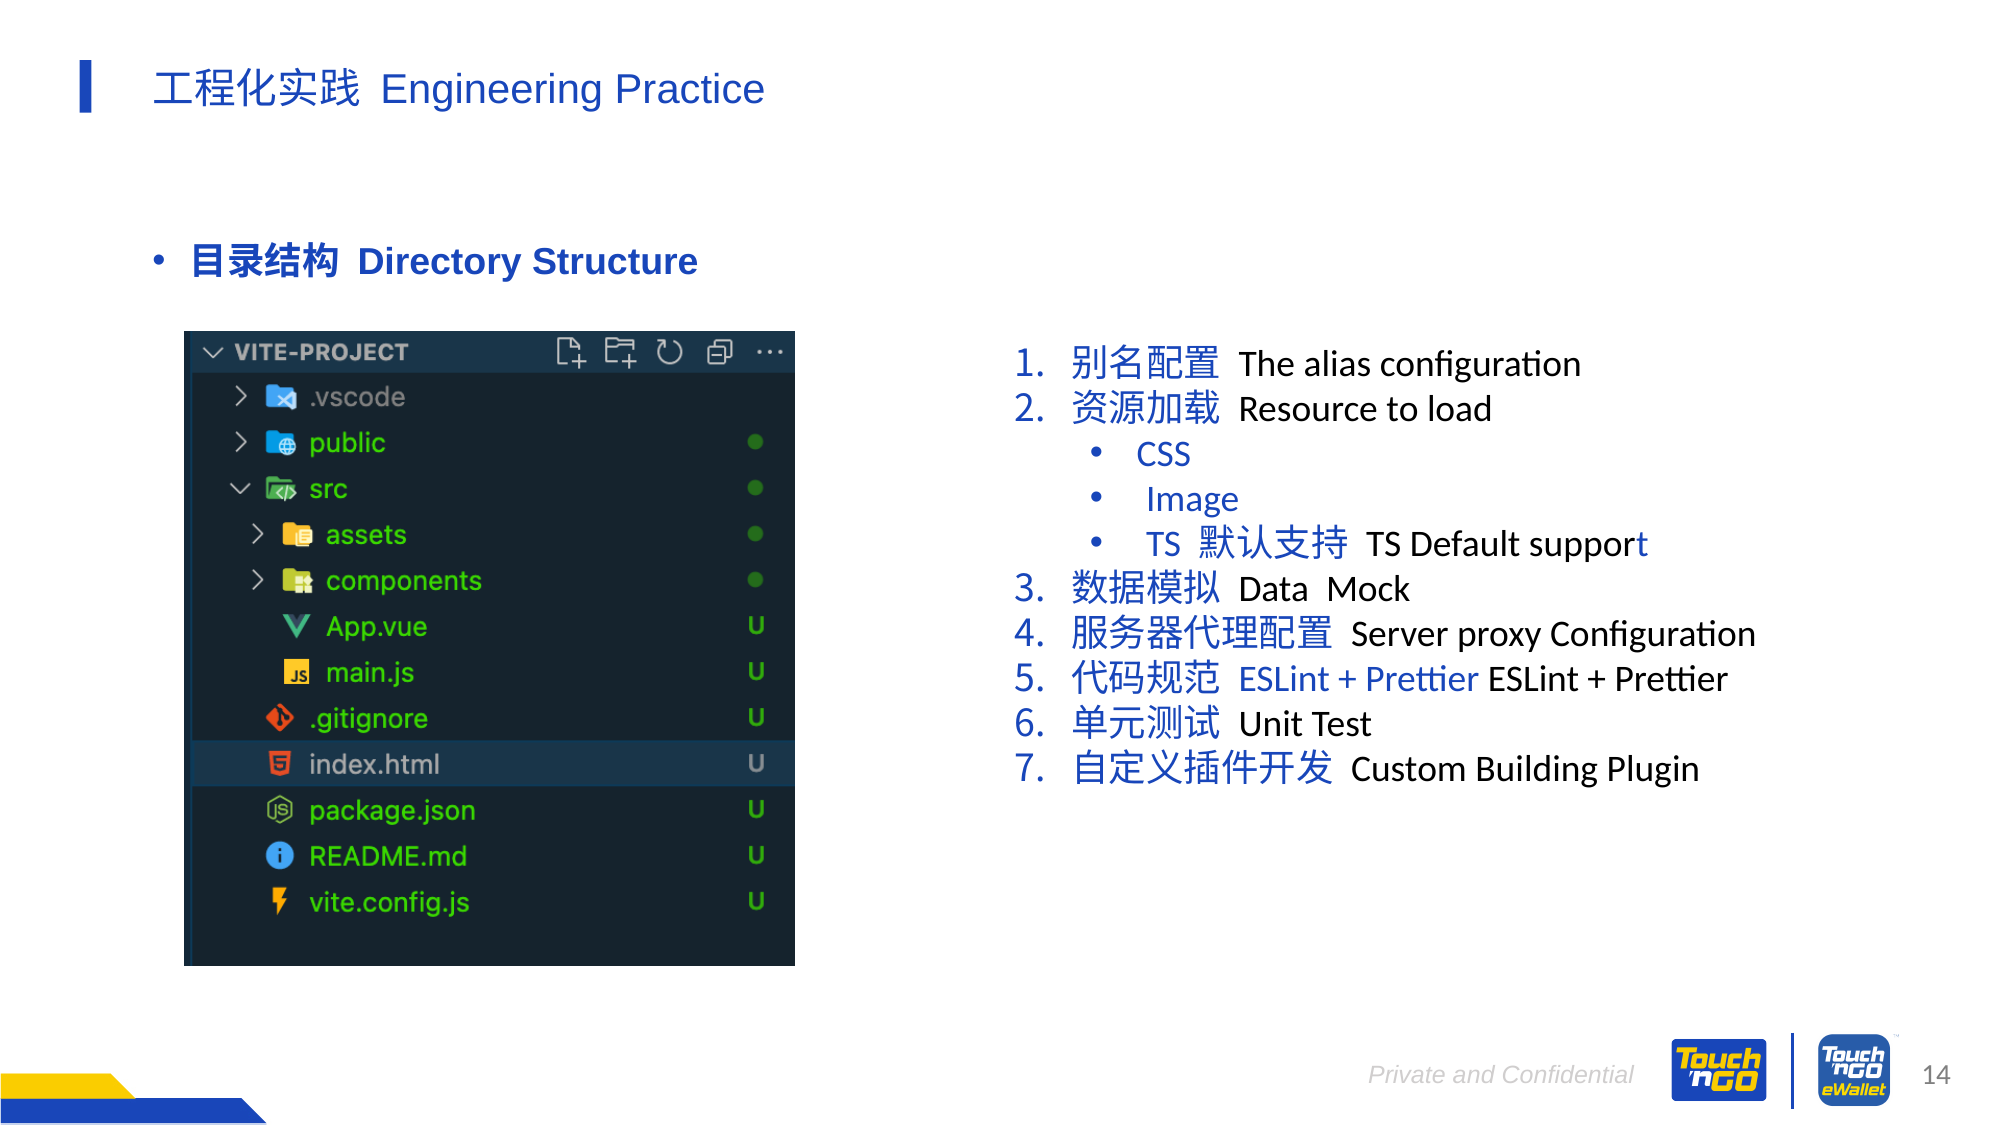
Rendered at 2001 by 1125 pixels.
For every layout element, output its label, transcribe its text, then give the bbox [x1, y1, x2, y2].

text_box 别名配置 The alias configuration 资源加载 Resource to load CSS Image TS 默认支持 TS Default support 数据模拟 Data Mock 服务器代理配置 Server proxy Configuration 代码规范 ESLint + Prettier ESLint + Prettier 单元测试 Unit Test 自定义插件开发 Custom Building Plugin [999, 331, 2000, 842]
picture [0, 0, 2000, 1125]
list 目录结构 Directory Structure [137, 234, 1863, 1021]
picture [184, 331, 795, 966]
title 工程化实践 Engineering Practice [137, 60, 1863, 165]
